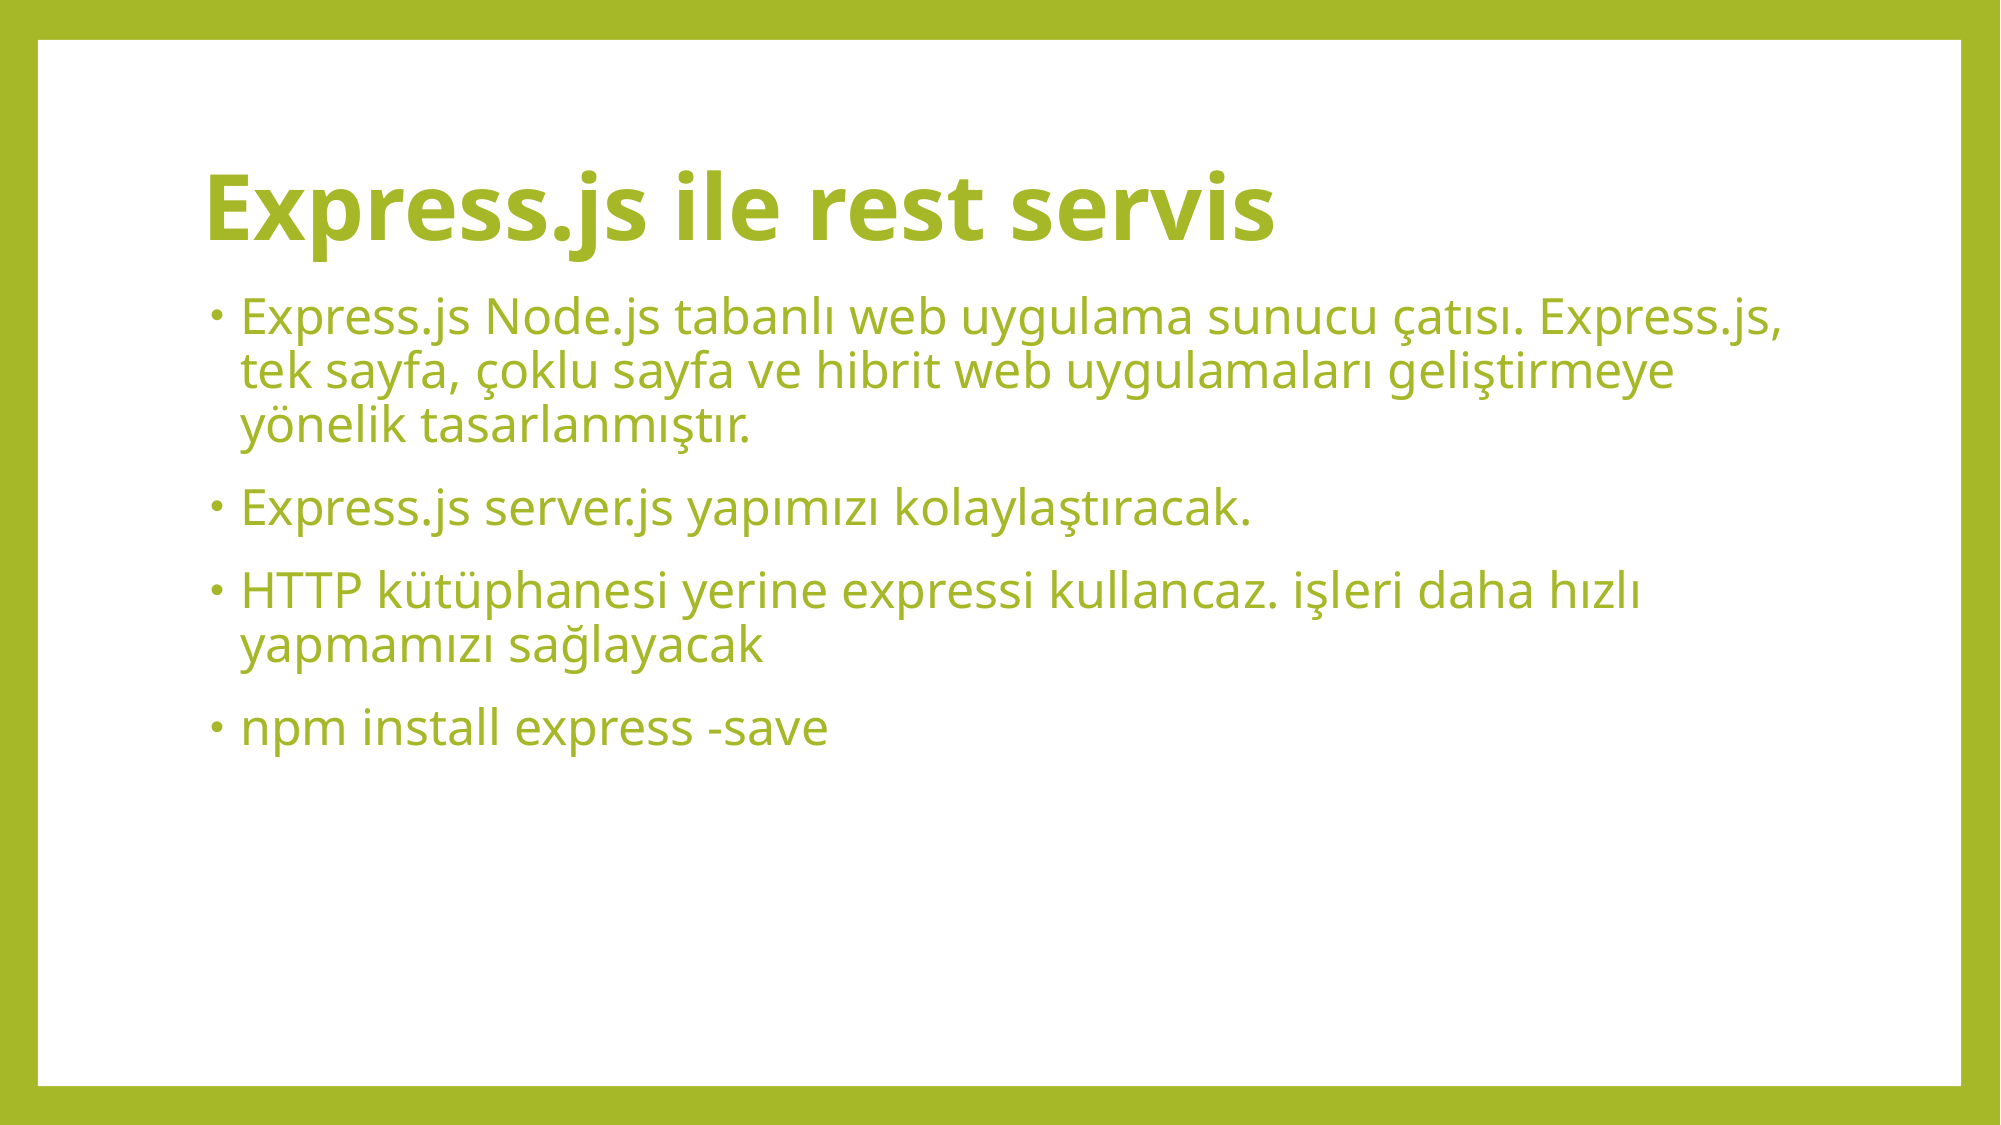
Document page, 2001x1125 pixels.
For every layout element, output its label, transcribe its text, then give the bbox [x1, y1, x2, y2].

title Express.js ile rest servis [187, 99, 1808, 283]
list Express.js Node.js tabanlı web uygulama sunucu çatısı. Express.js, tek sayfa, çoklu sayfa ve hibrit web uygulamaları geliştirmeye yönelik tasarlanmıştır. Express.js server.js yapımızı kolaylaştıracak. HTTP kütüphanesi yerine expressi kullancaz. işleri daha hızlı yapmamızı sağlayacak npm install express -save [187, 283, 1808, 947]
